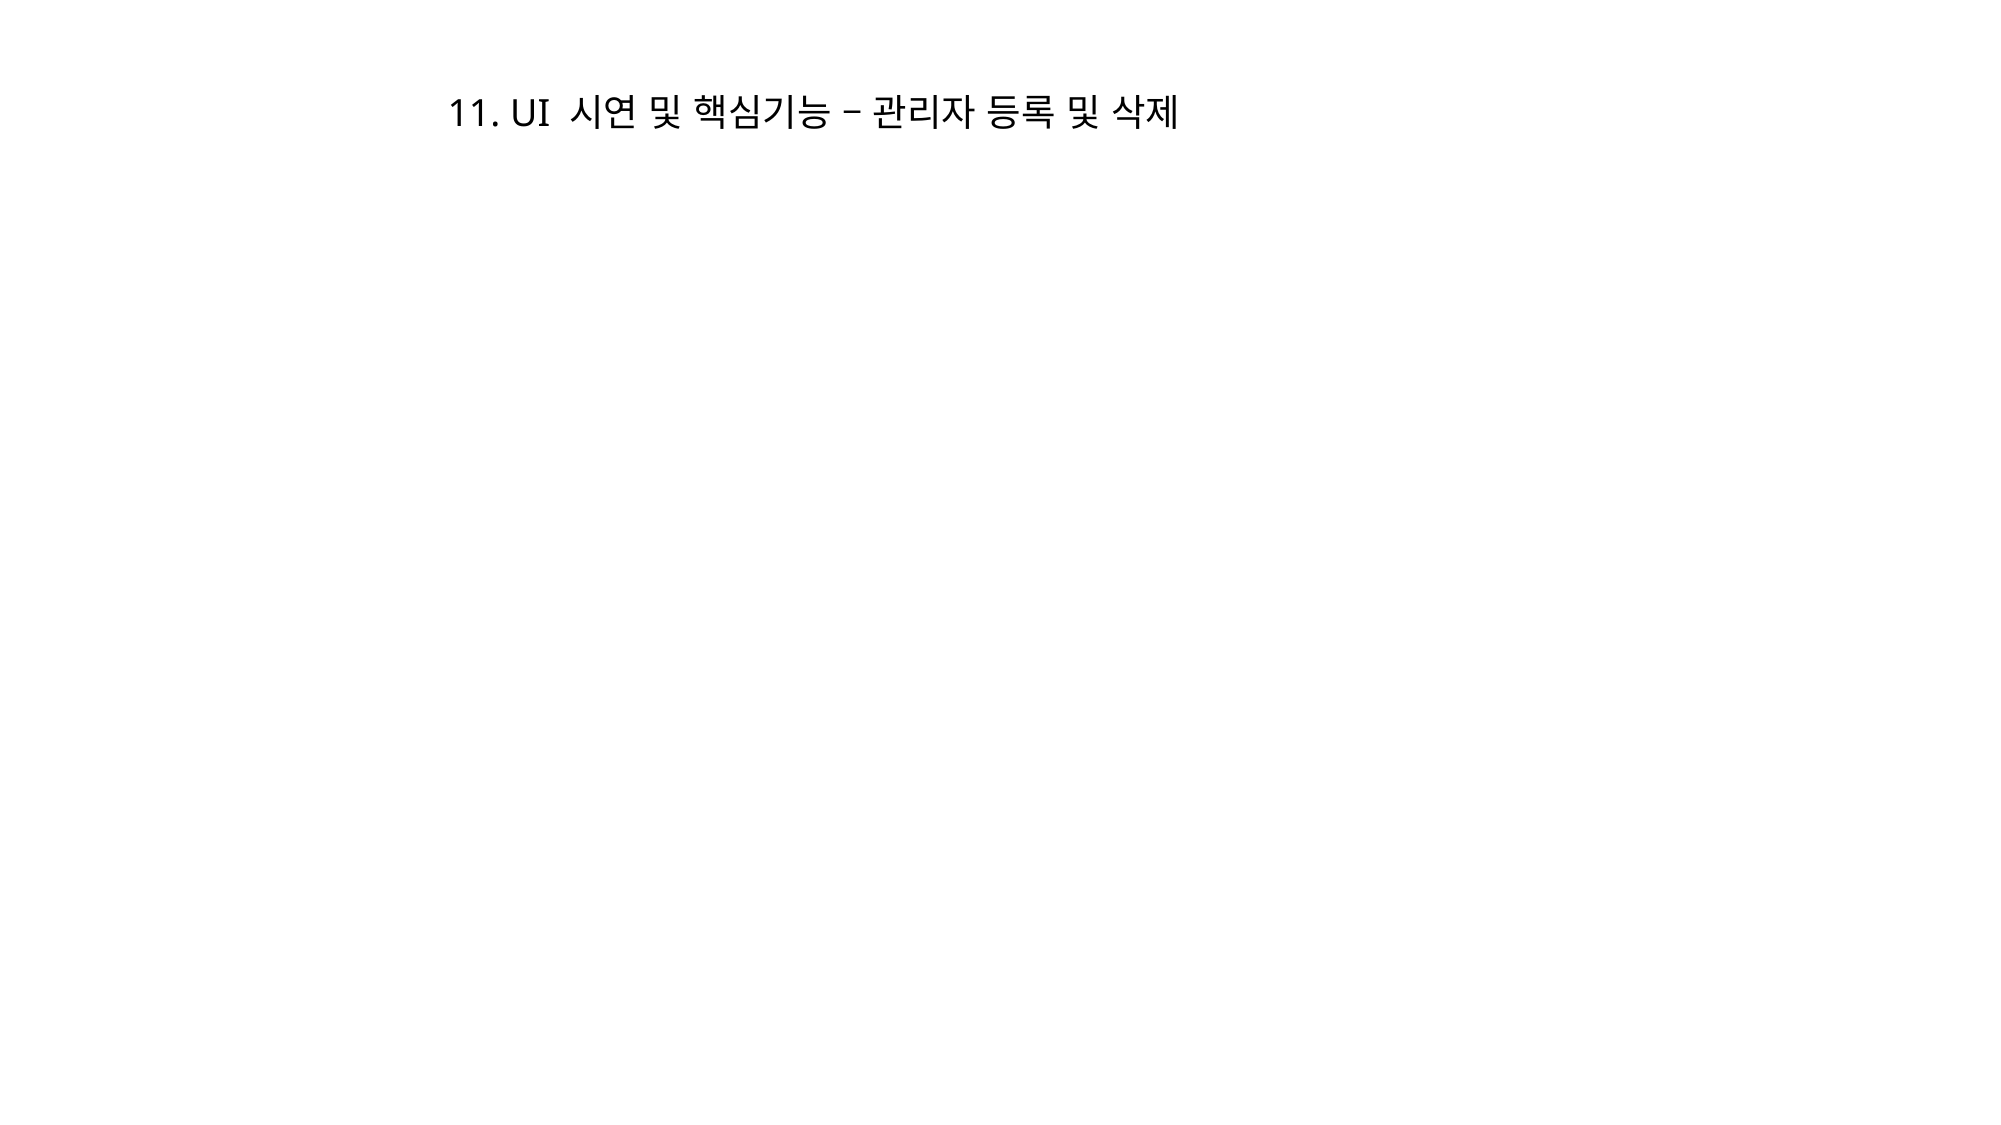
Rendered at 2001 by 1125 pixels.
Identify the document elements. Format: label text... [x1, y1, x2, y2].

text_box 11. UI 시연 및 핵심기능 – 관리자 등록 및 삭제 [432, 81, 1215, 142]
